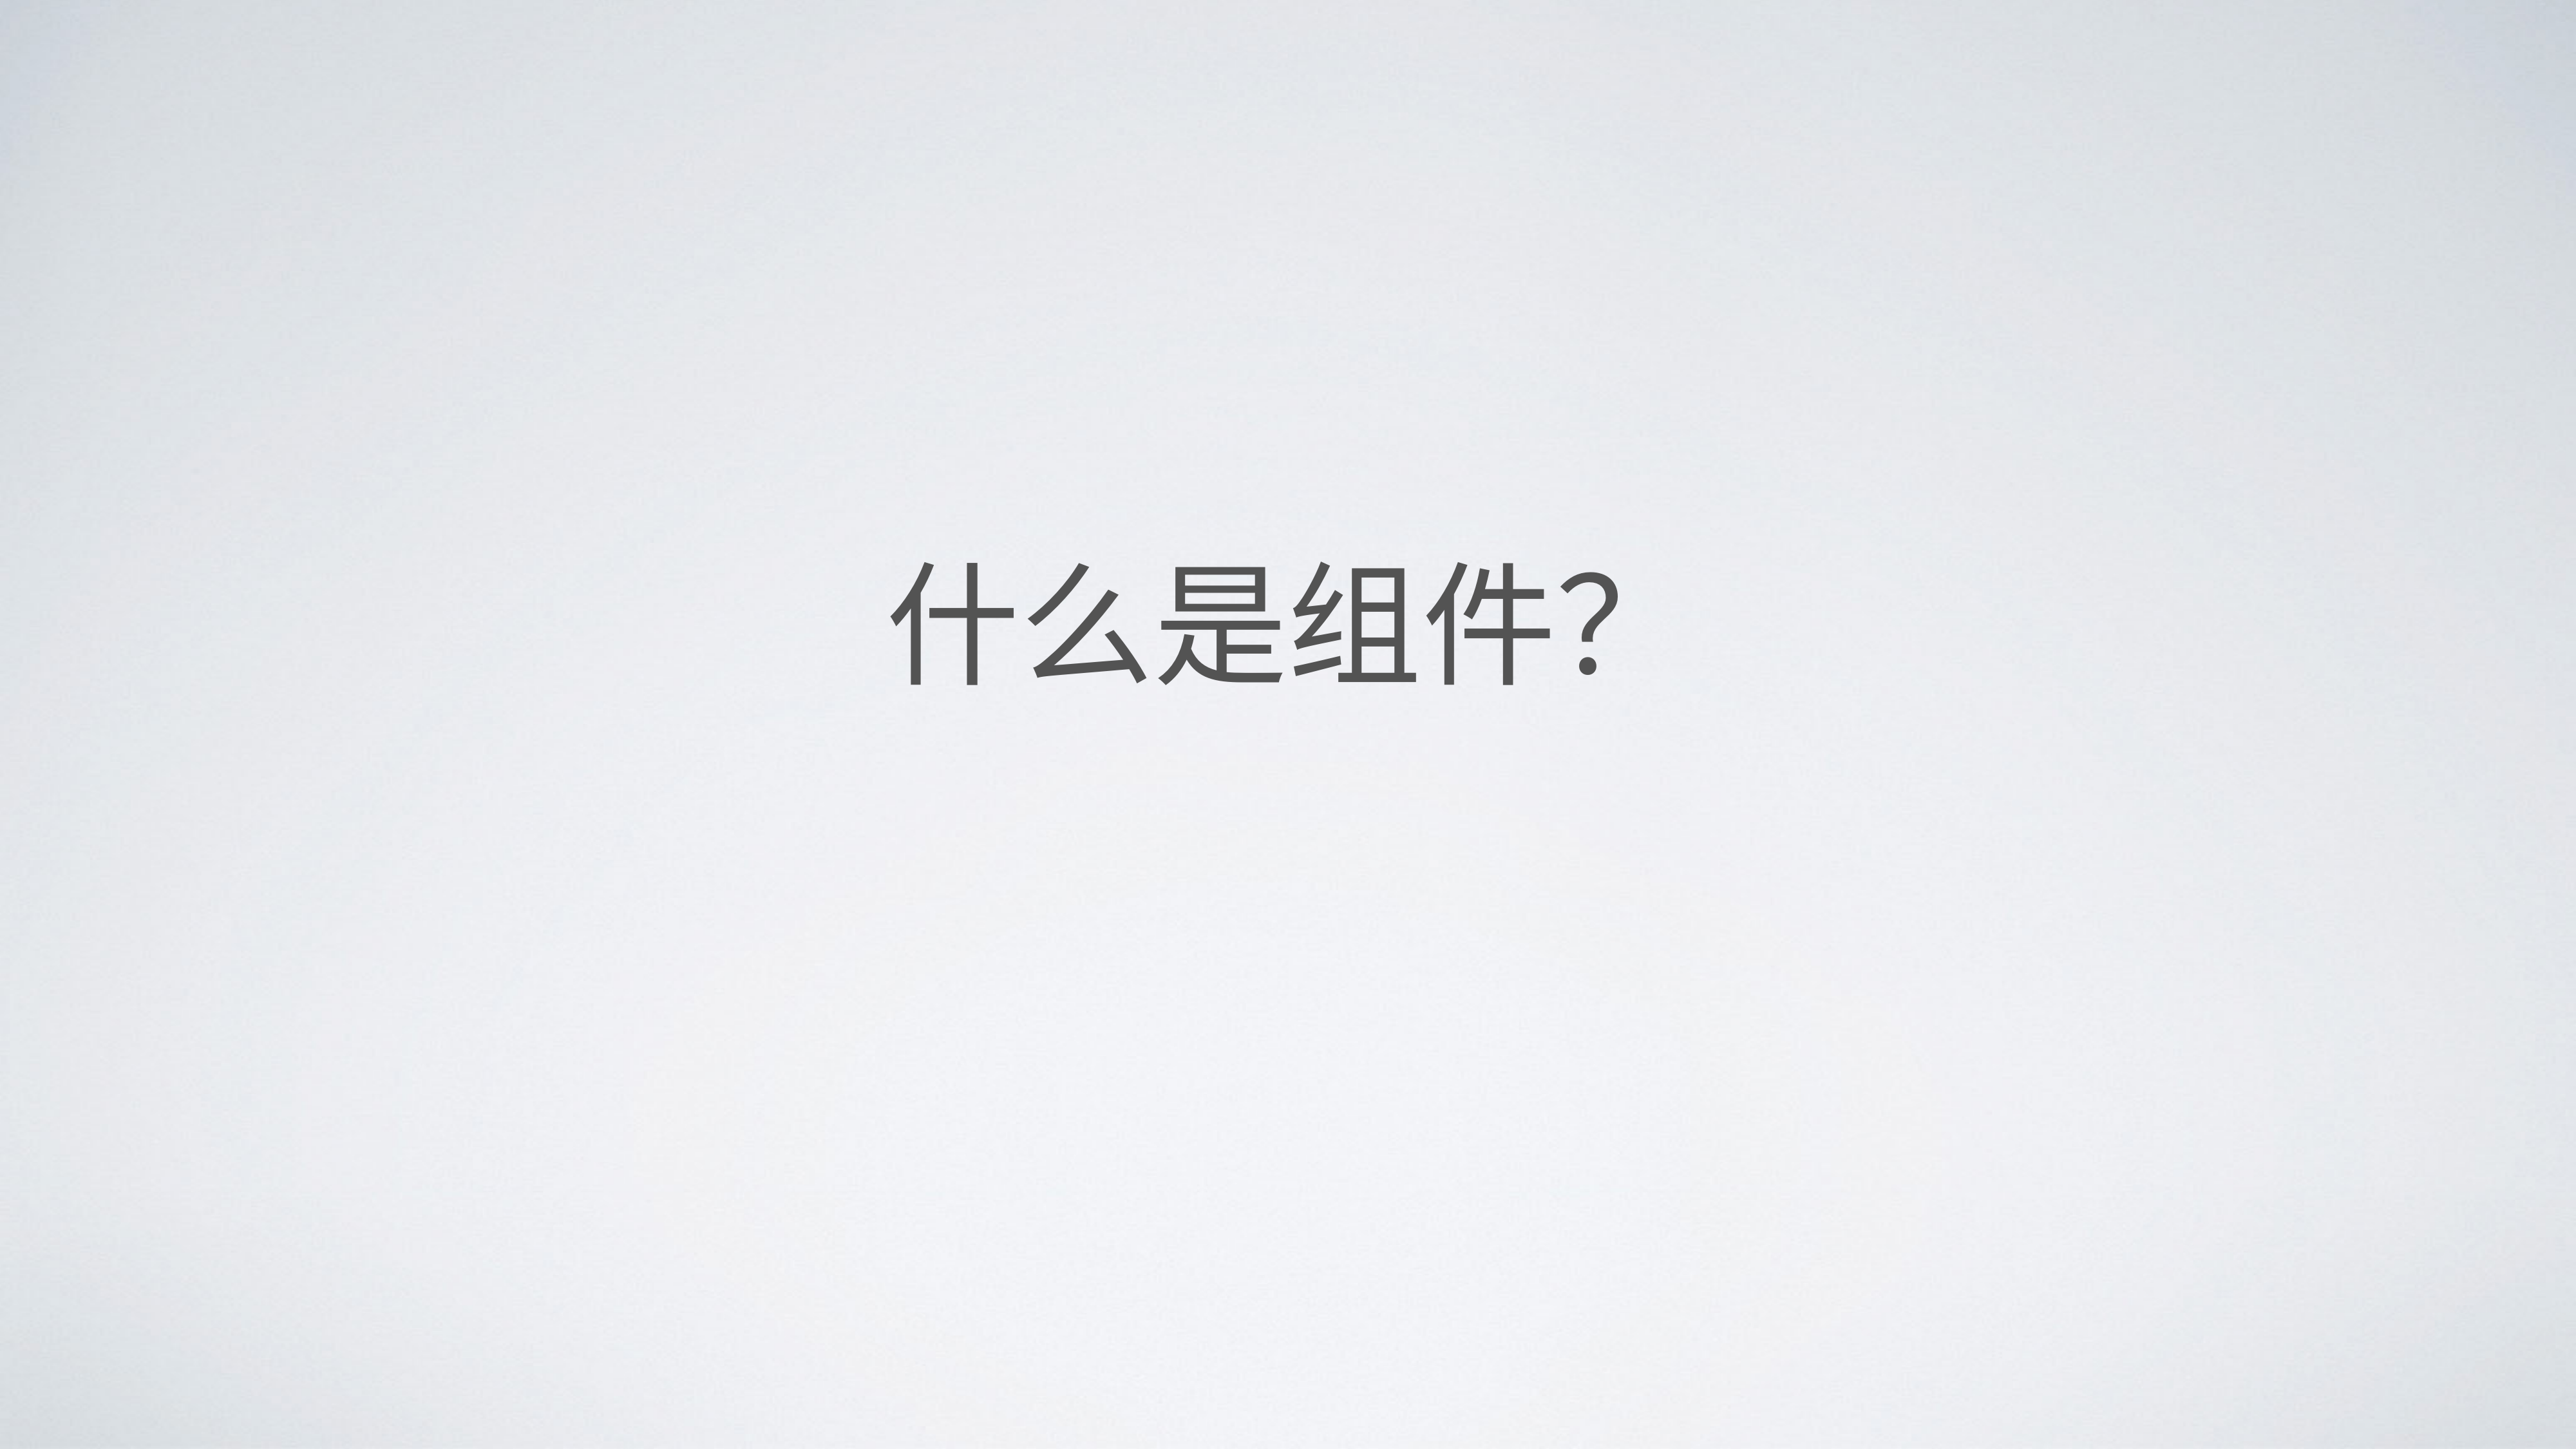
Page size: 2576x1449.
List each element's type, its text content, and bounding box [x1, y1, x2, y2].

picture [0, 0, 2576, 1449]
title 什么是组件？ [374, 439, 2202, 803]
